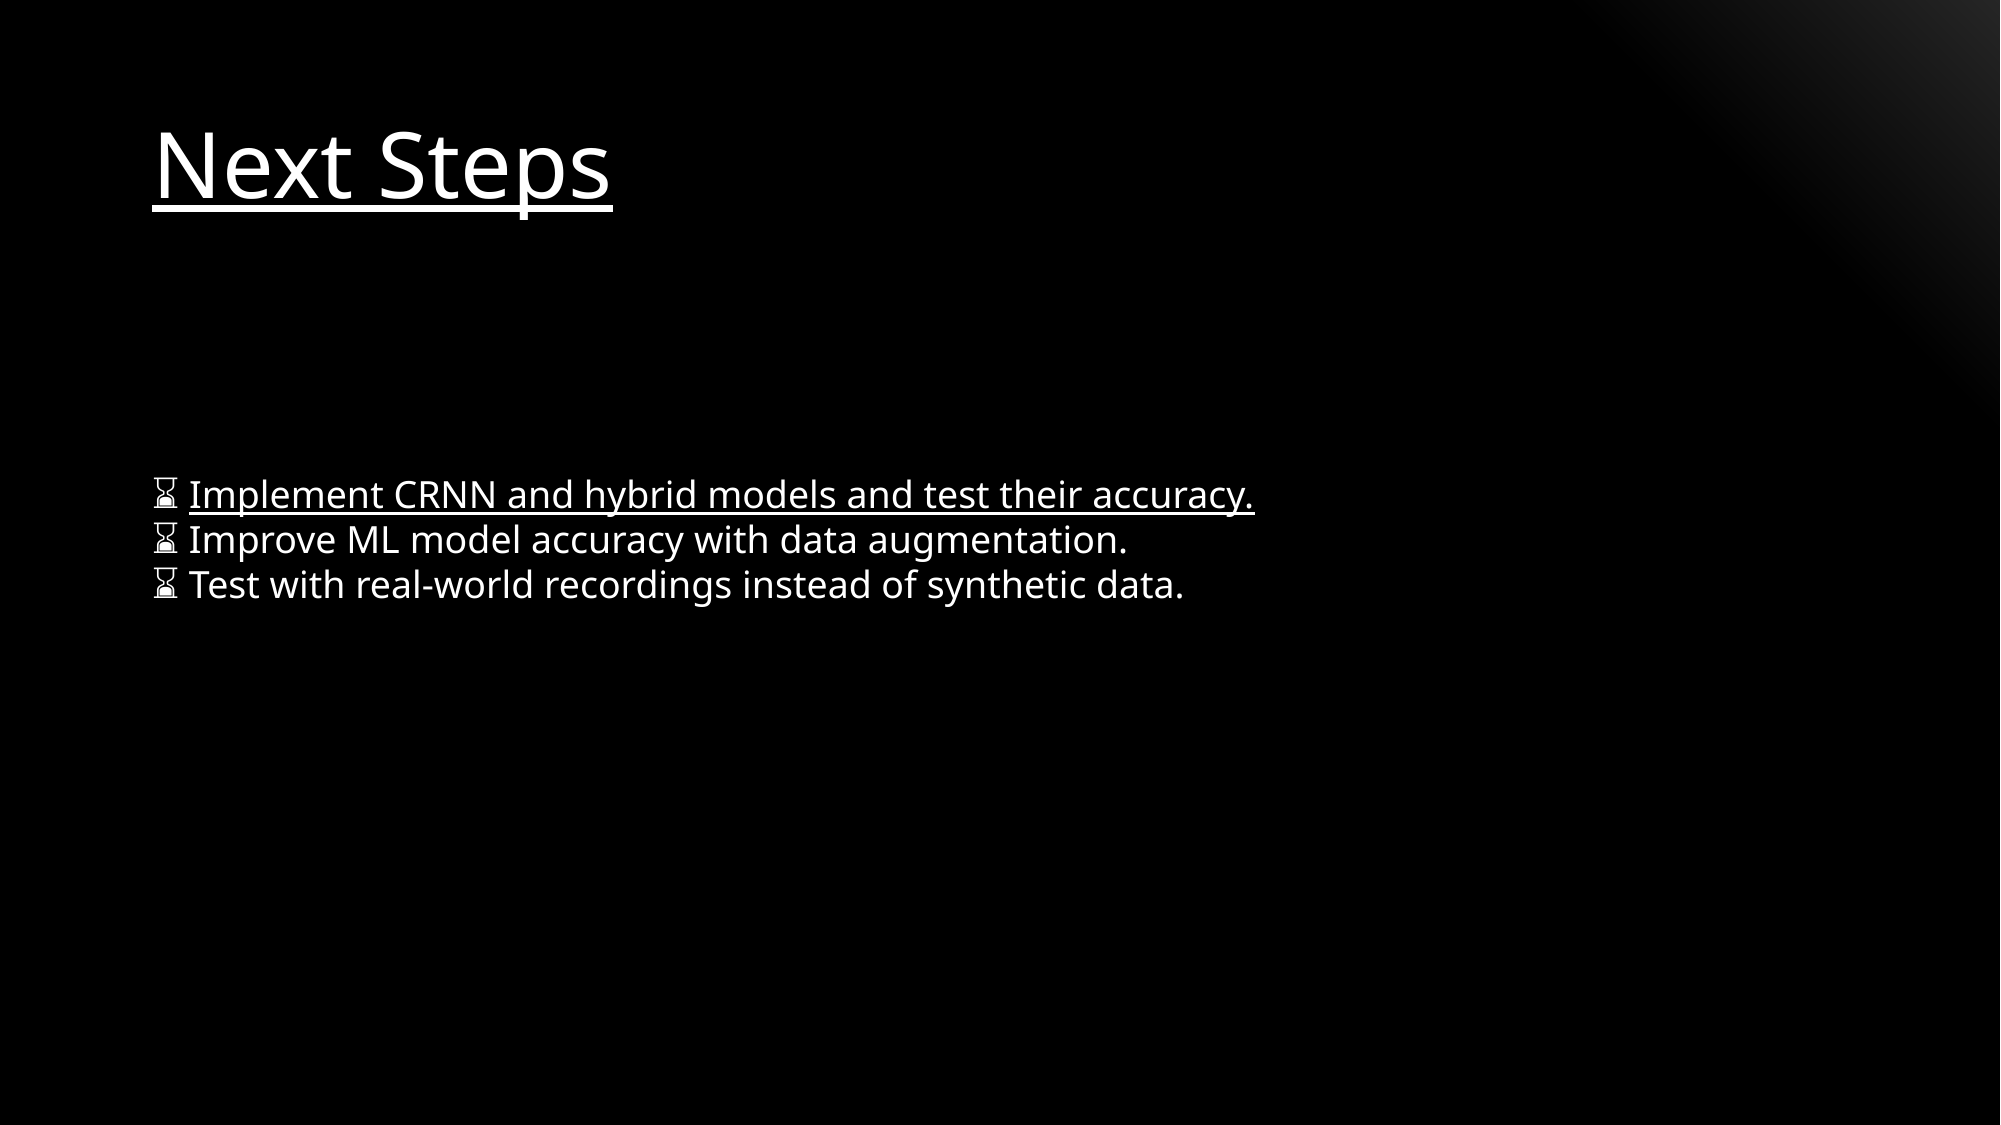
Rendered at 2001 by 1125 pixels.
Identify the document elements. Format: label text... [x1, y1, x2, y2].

text_box ⌛ Implement CRNN and hybrid models and test their accuracy. ⌛ Improve ML model accuracy with data augmentation. ⌛ Test with real-world recordings instead of synthetic data. [137, 463, 1863, 614]
title Next Steps [137, 59, 1863, 278]
